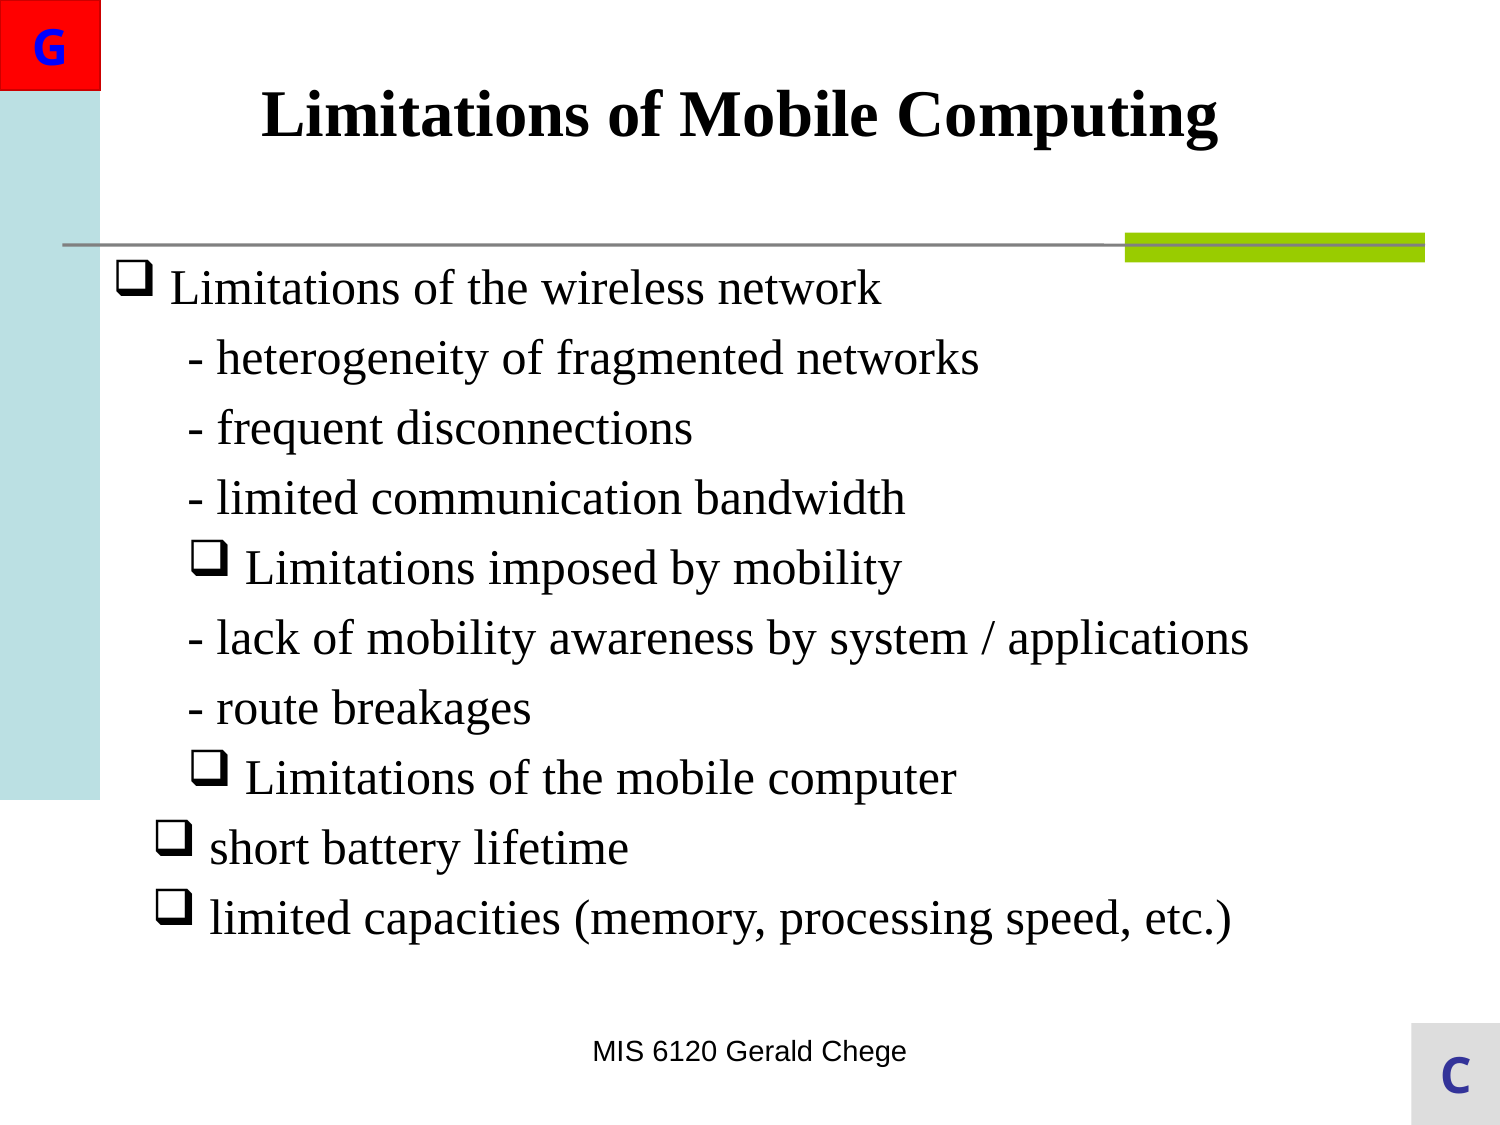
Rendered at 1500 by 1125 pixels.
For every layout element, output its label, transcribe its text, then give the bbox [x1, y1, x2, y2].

footer MIS 6120 Gerald Chege [512, 1024, 988, 1103]
text_box Limitations of Mobile Computing [112, 62, 1450, 158]
text_box Limitations of the wireless network - heterogeneity of fragmented networks - frequent disconnections - limited communication bandwidth Limitations imposed by mobility - lack of mobility awareness by system / applications - route breakages Limitations of the mobile computer short battery lifetime limited capacities (memory, processing speed, etc.) [97, 246, 1435, 1037]
